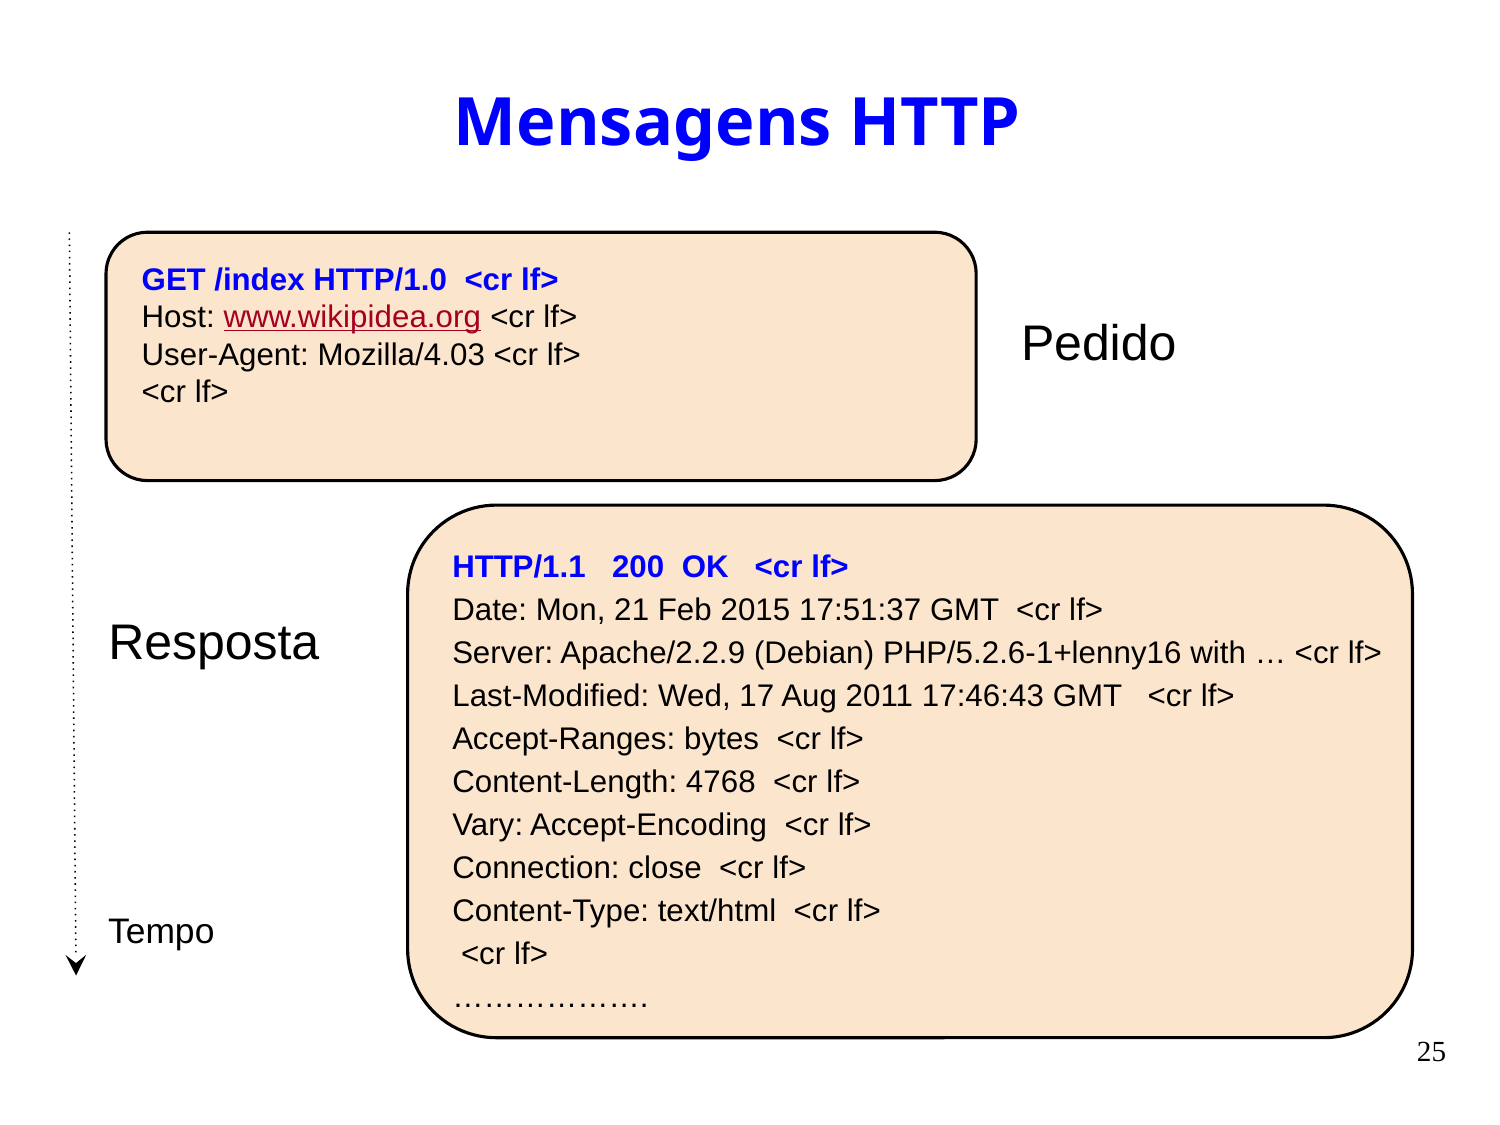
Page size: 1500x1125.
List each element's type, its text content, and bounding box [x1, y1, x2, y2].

text_box GET /index HTTP/1.0 <cr lf> Host: www.wikipidea.org <cr lf> User-Agent: Mozilla/4.03 <cr lf> <cr lf> [126, 244, 951, 481]
title Mensagens HTTP [50, 62, 1425, 175]
text_box HTTP/1.1 200 OK <cr lf> Date: Mon, 21 Feb 2015 17:51:37 GMT <cr lf> Server: Apache/2.2.9 (Debian) PHP/5.2.6-1+lenny16 with … <cr lf> Last-Modified: Wed, 17 Aug 2011 17:46:43 GMT <cr lf> Accept-Ranges: bytes <cr lf> Content-Length: 4768 <cr lf> Vary: Accept-Encoding <cr lf> Connection: close <cr lf> Content-Type: text/html <cr lf> <cr lf> ………………. [437, 531, 1425, 1049]
text_box Resposta [93, 594, 408, 748]
text_box [407, 505, 1387, 1015]
text_box Pedido [1006, 295, 1375, 385]
slide_number 25 [1311, 1025, 1462, 1088]
text_box [106, 232, 977, 478]
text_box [69, 231, 77, 976]
text_box Tempo [93, 893, 278, 956]
